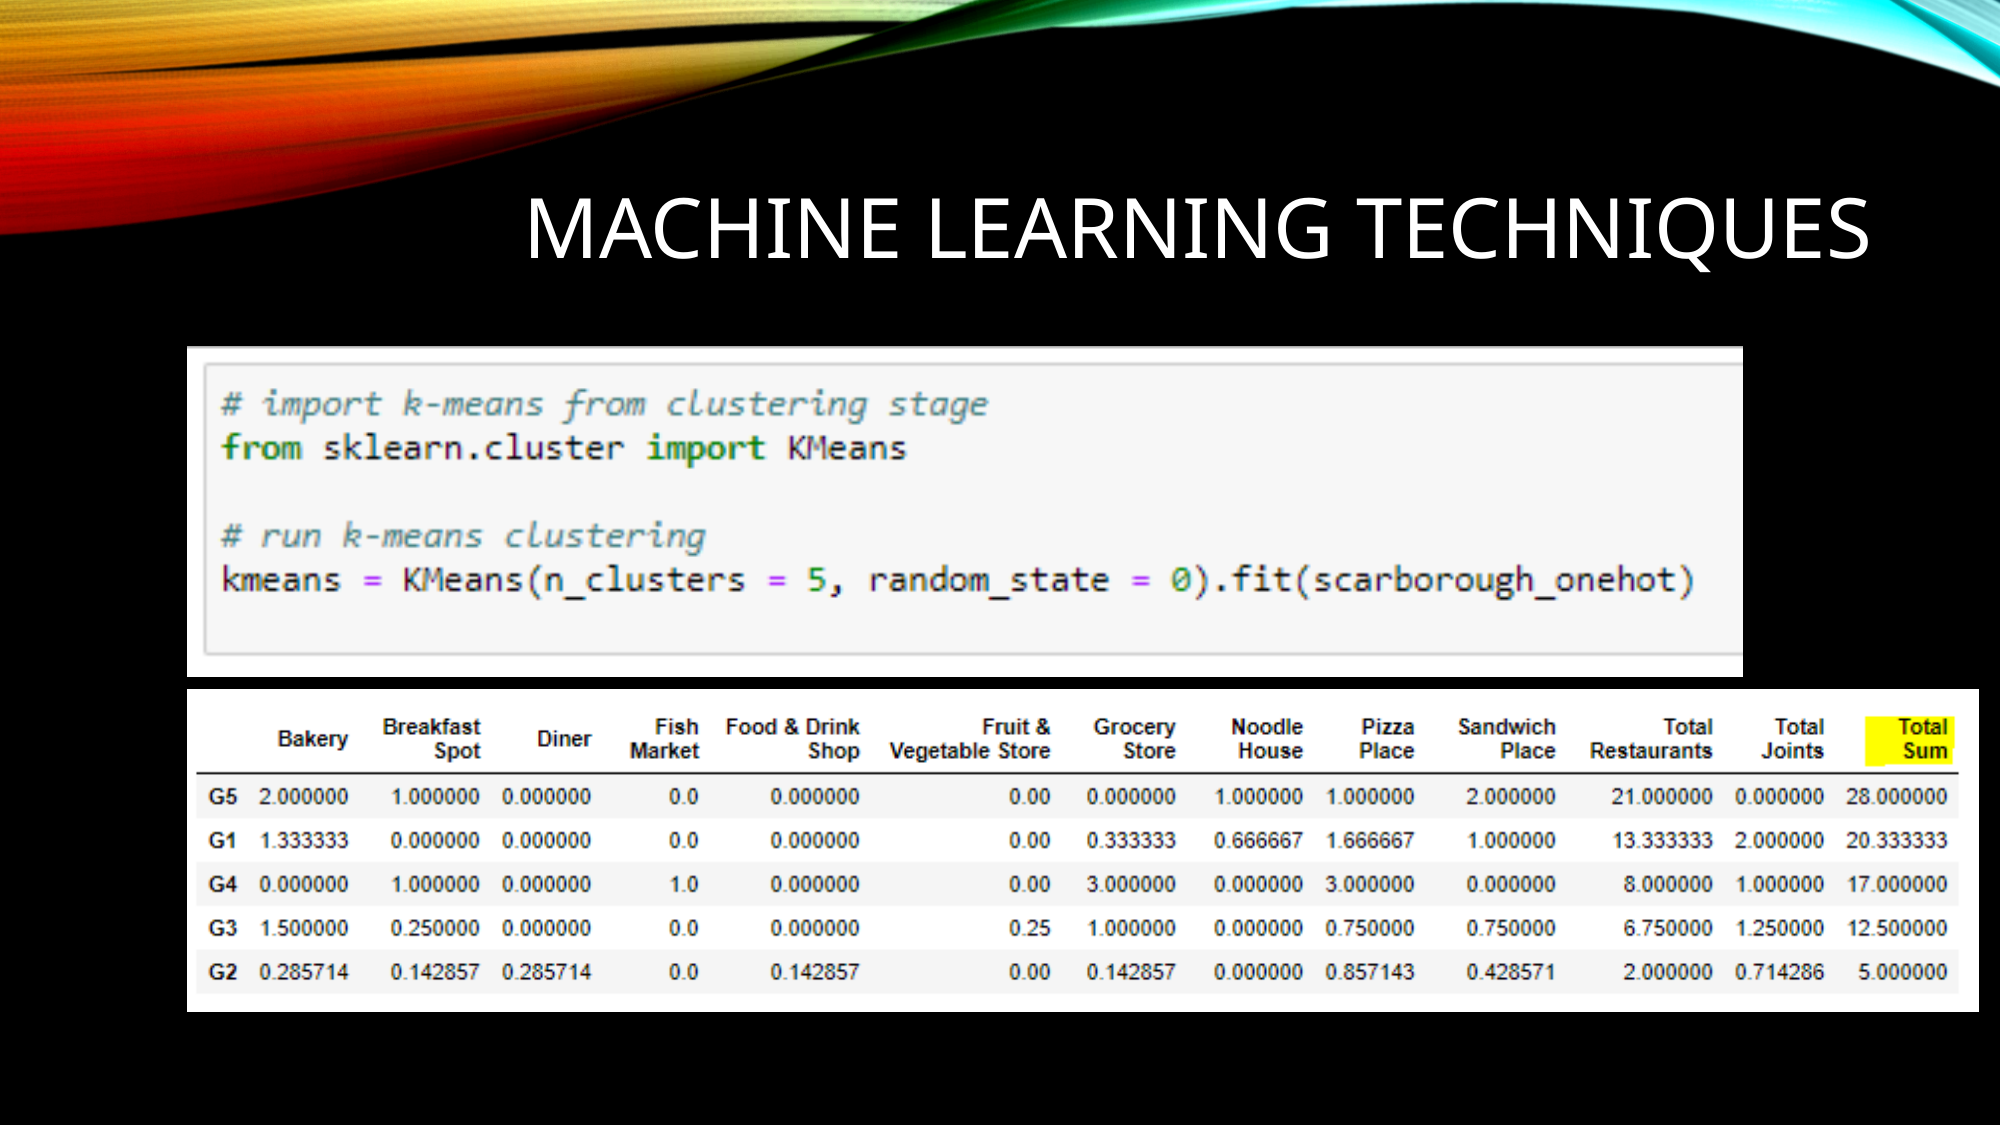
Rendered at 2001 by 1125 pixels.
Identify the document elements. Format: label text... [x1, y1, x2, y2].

title Machine learning techniques [474, 125, 1888, 338]
picture [186, 689, 1979, 1013]
picture [0, 0, 2000, 237]
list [186, 346, 1743, 677]
